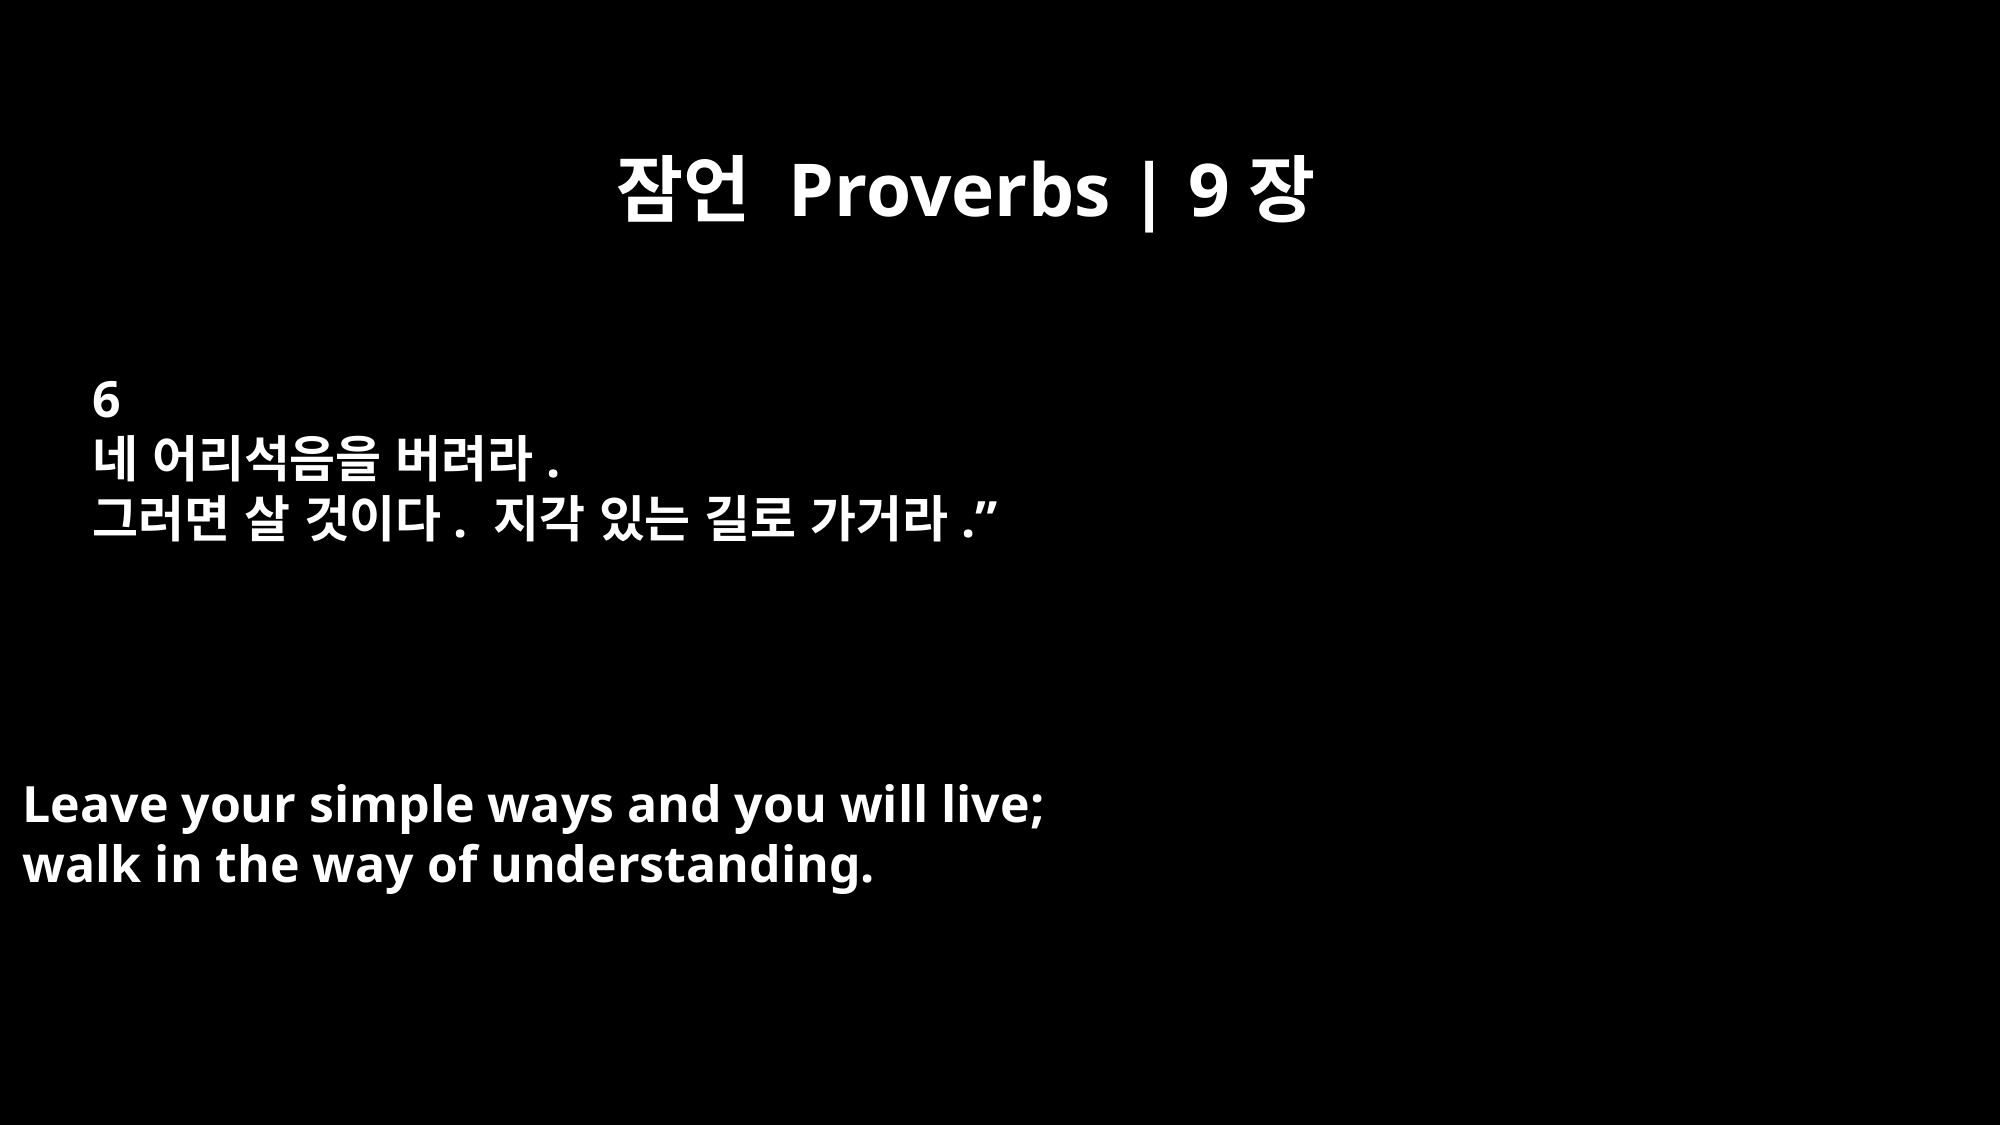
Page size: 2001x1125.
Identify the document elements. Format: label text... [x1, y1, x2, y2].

text_box 6 네 어리석음을 버려라. 그러면 살 것이다. 지각 있는 길로 가거라.” [77, 359, 1013, 555]
text_box Leave your simple ways and you will live; walk in the way of understanding. [7, 764, 1060, 900]
text_box 잠언 Proverbs | 9장 [601, 136, 1331, 239]
